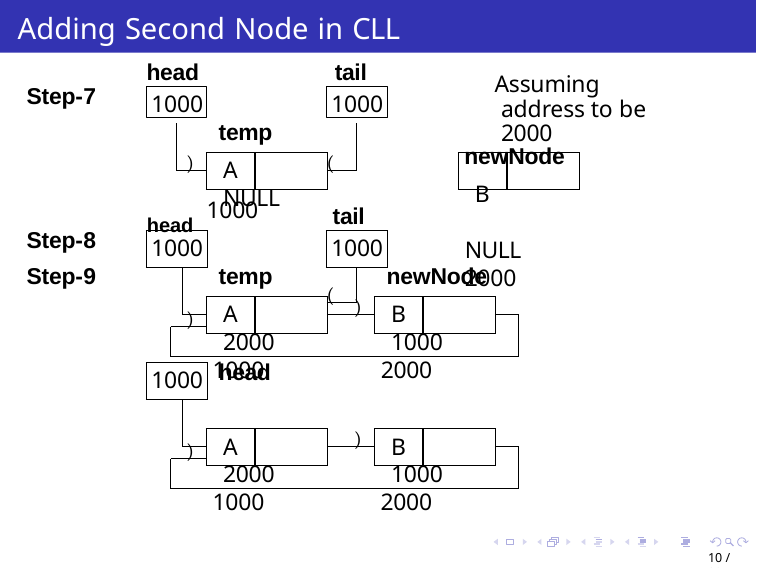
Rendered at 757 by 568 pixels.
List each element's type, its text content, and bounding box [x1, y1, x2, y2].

text_box newNode B 1000 2000 [393, 248, 490, 293]
text_box Assuming address to be 2000 newNode B NULL 2000 [458, 67, 684, 291]
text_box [182, 398, 497, 444]
text_box 10 / 32 [706, 548, 746, 568]
title Adding Second Node in CLL [15, 7, 545, 106]
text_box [326, 122, 358, 172]
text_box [145, 362, 329, 466]
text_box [170, 446, 520, 490]
text_box head 1000 [140, 182, 270, 232]
text_box head tail [144, 55, 368, 86]
text_box B 1000 2000 [378, 498, 487, 515]
text_box temp A NULL [270, 199, 327, 211]
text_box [170, 296, 520, 358]
text_box 1000 [146, 86, 207, 118]
text_box tail [330, 200, 368, 227]
text_box 1000 [326, 86, 388, 118]
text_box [253, 152, 328, 190]
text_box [145, 230, 179, 268]
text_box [457, 151, 580, 190]
text_box Step-8 Step-9 [24, 215, 99, 289]
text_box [205, 151, 254, 190]
text_box newNode B 1000 2000 [378, 365, 490, 383]
text_box temp A NULL [207, 105, 327, 150]
text_box A 2000 1000 [210, 498, 319, 515]
text_box ) [183, 147, 207, 175]
text_box Step-7 [24, 79, 99, 110]
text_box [182, 230, 389, 294]
